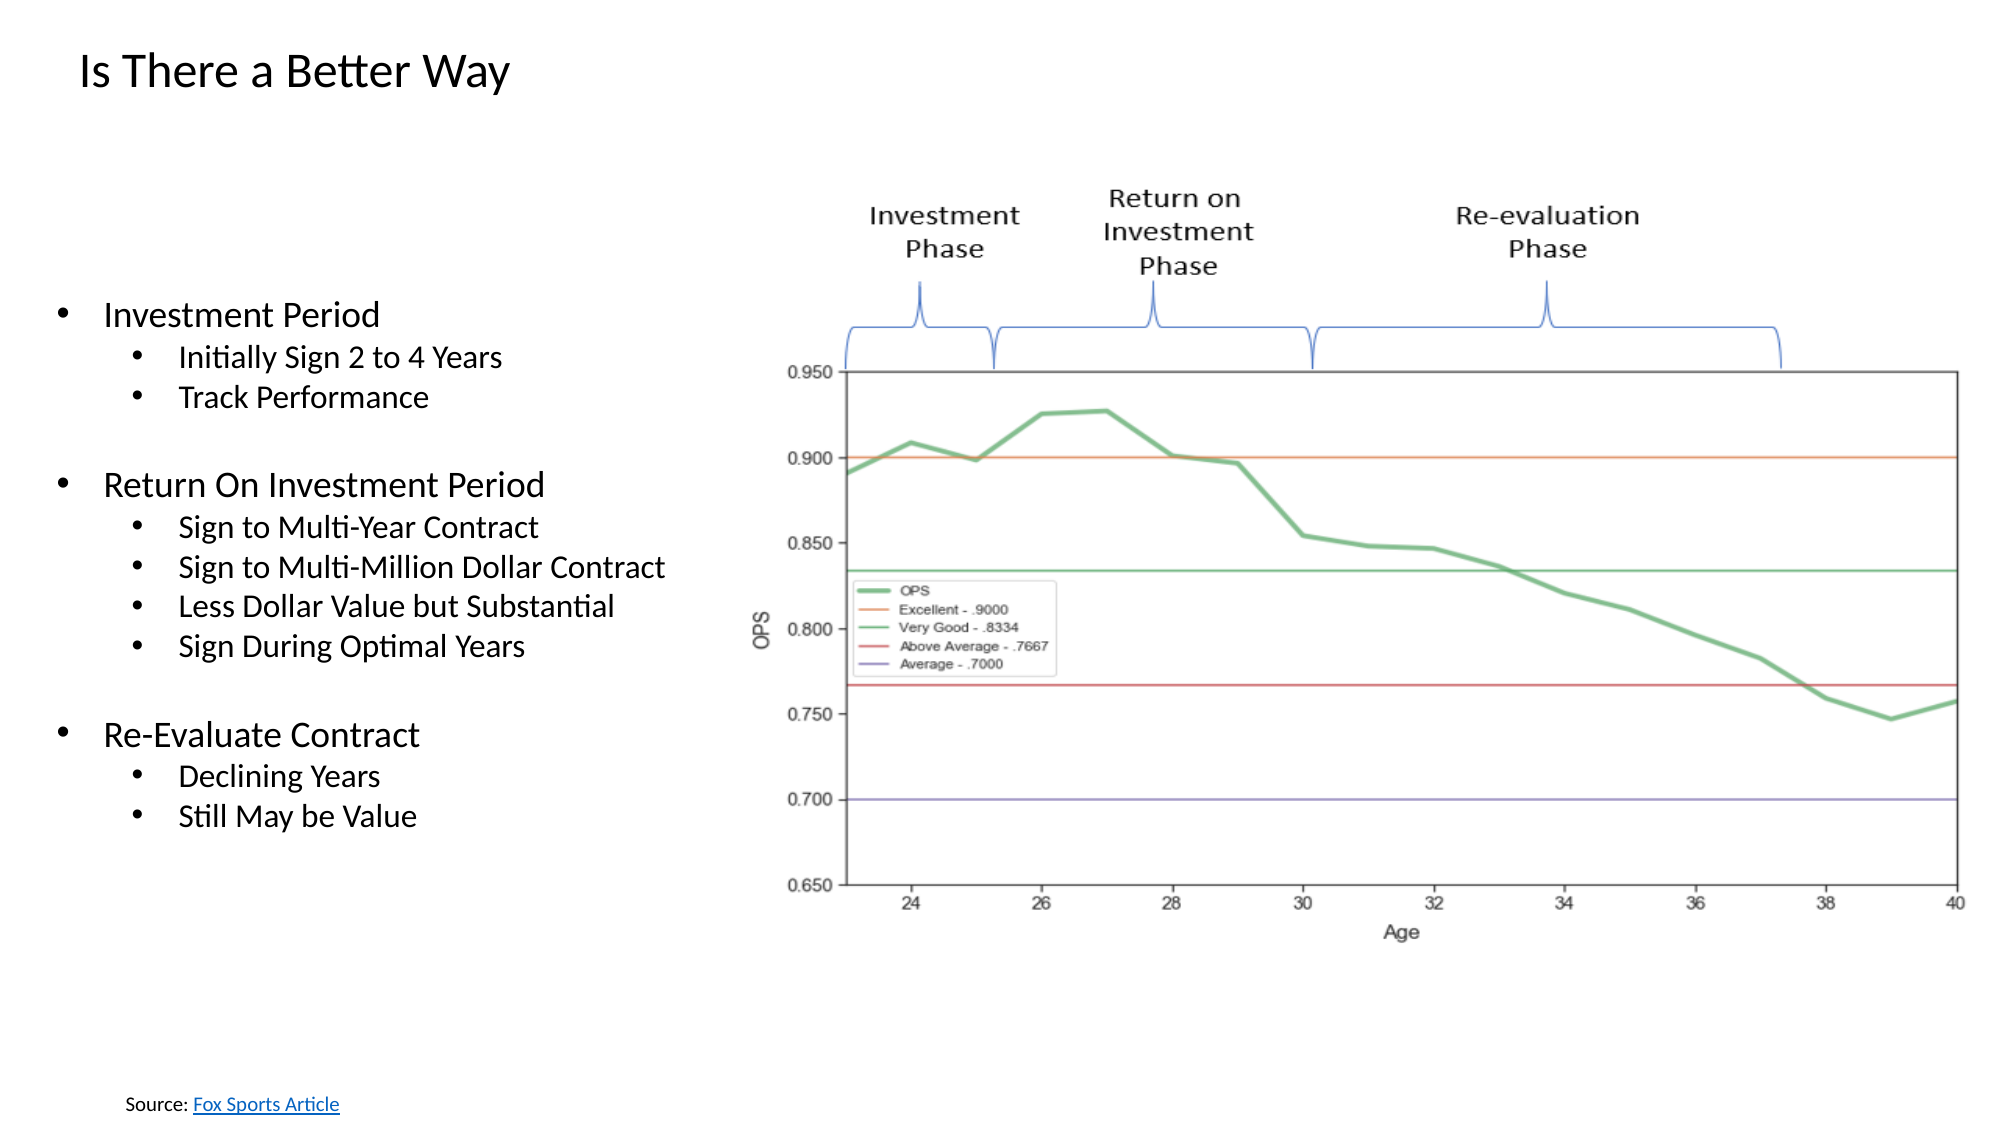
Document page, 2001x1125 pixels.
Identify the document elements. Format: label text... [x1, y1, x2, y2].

text_box Source: Fox Sports Article [110, 1083, 360, 1124]
picture [727, 174, 1982, 951]
text_box Is There a Better Way [64, 30, 527, 106]
text_box Investment Period Initially Sign 2 to 4 Years Track Performance Return On Investment Period Sign to Multi-Year Contract Sign to Multi-Million Dollar Contract Less Dollar Value but Substantial Sign During Optimal Years Re-Evaluate Contract Declining Years Still May be Value [41, 282, 682, 887]
